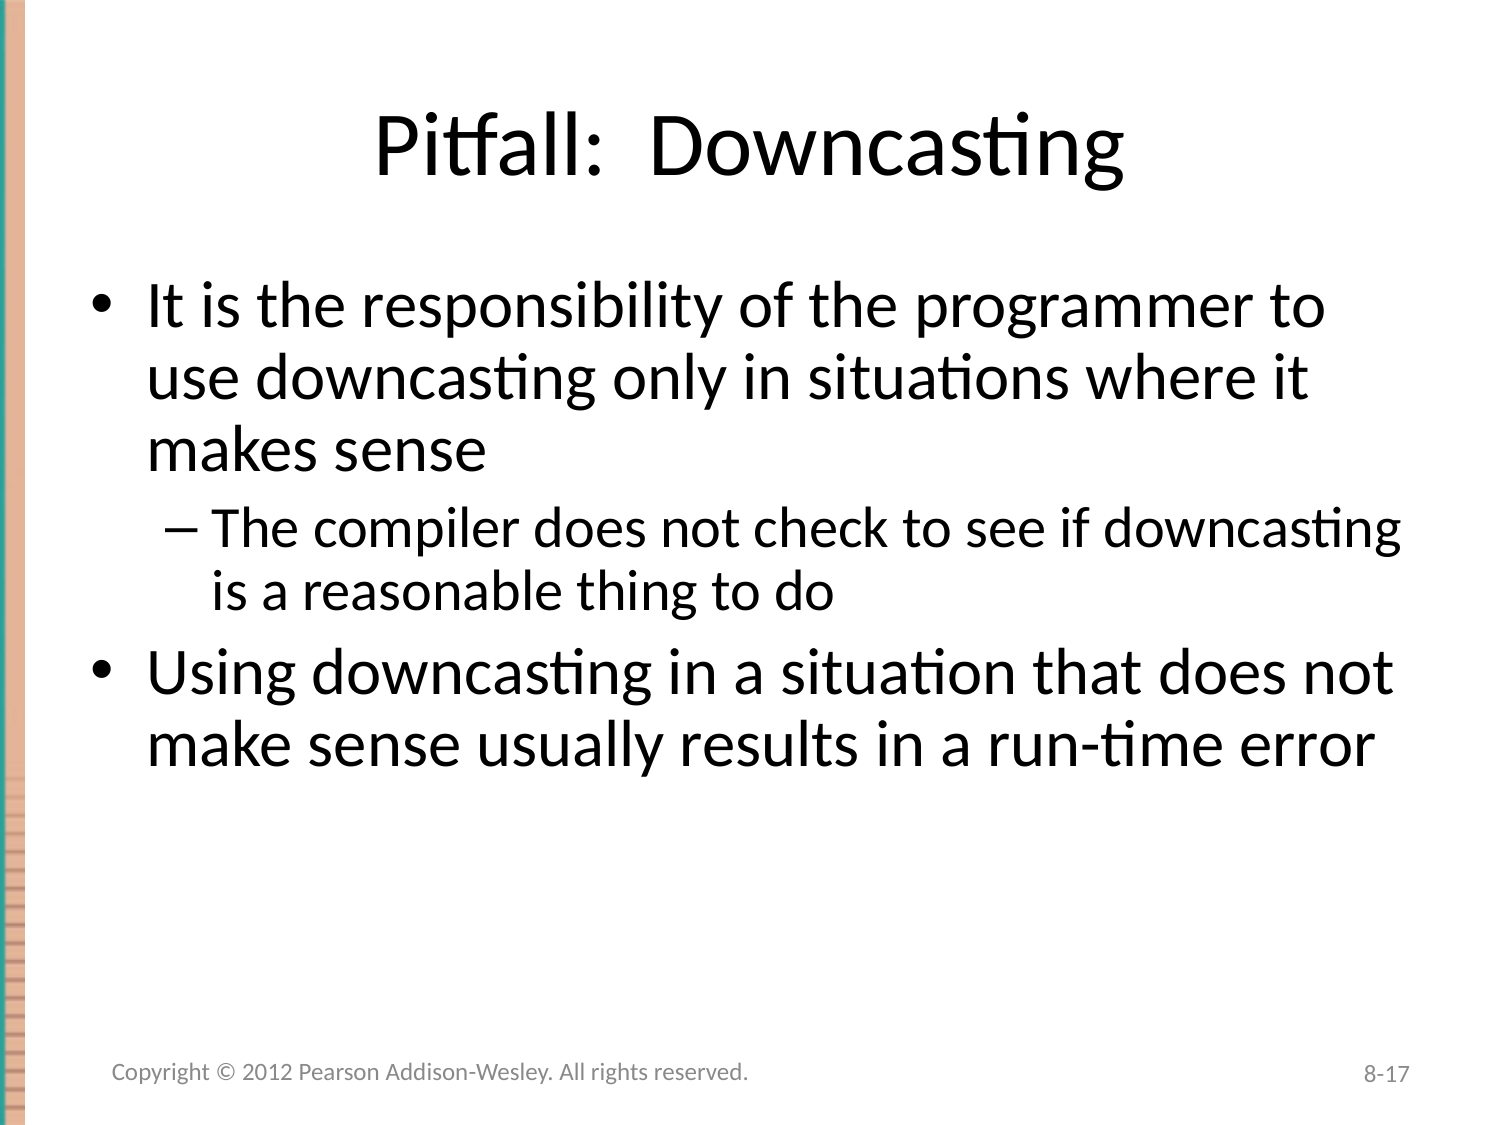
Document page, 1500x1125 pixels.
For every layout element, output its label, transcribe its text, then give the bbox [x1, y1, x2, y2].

slide_number 8-17 [1074, 1042, 1425, 1103]
list It is the responsibility of the programmer to use downcasting only in situations where it makes sense The compiler does not check to see if downcasting is a reasonable thing to do Using downcasting in a situation that does not make sense usually results in a run-time error [74, 262, 1426, 1006]
footer Copyright © 2012 Pearson Addison-Wesley. All rights reserved. [75, 1040, 788, 1100]
title Pitfall: Downcasting [74, 44, 1426, 233]
picture [0, 0, 25, 1125]
